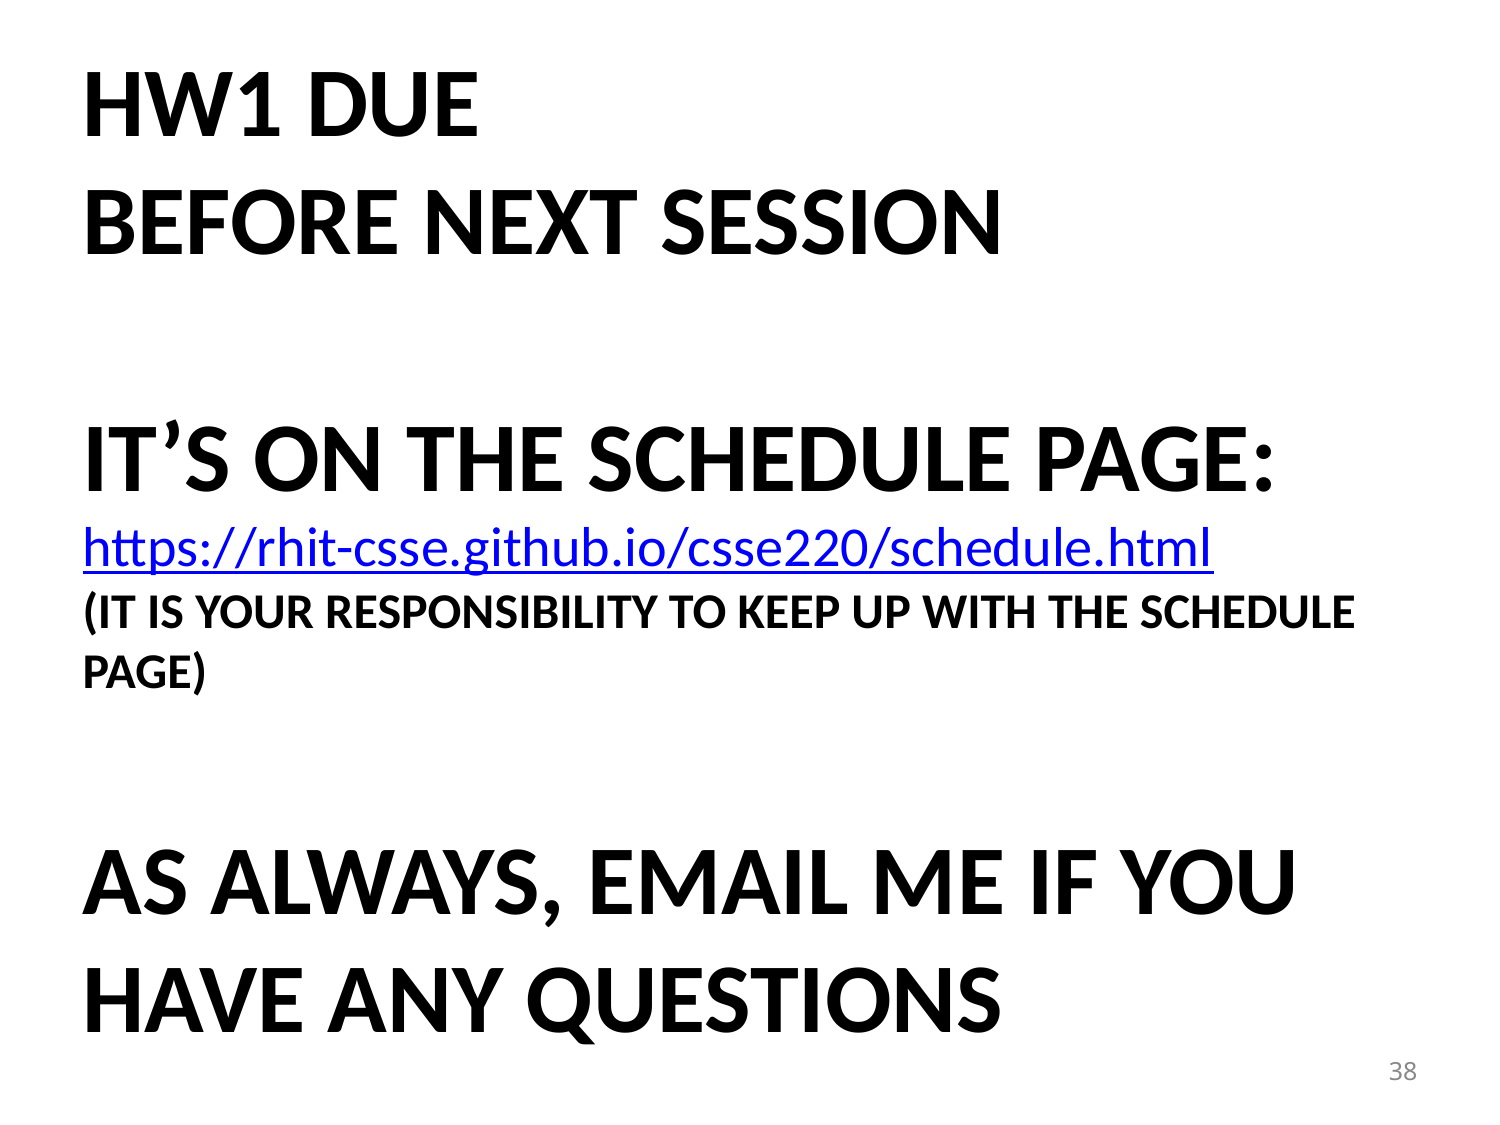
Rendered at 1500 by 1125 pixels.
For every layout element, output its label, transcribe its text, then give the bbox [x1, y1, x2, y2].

title HW1 Due Before Next Session It’s on the schedule page: https://rhit-csse.github.io/csse220/schedule.html (It is your responsibility to keep up with the schedule page) As always, email me if you have any questions [74, 14, 1426, 1077]
slide_number 38 [1074, 1050, 1426, 1096]
